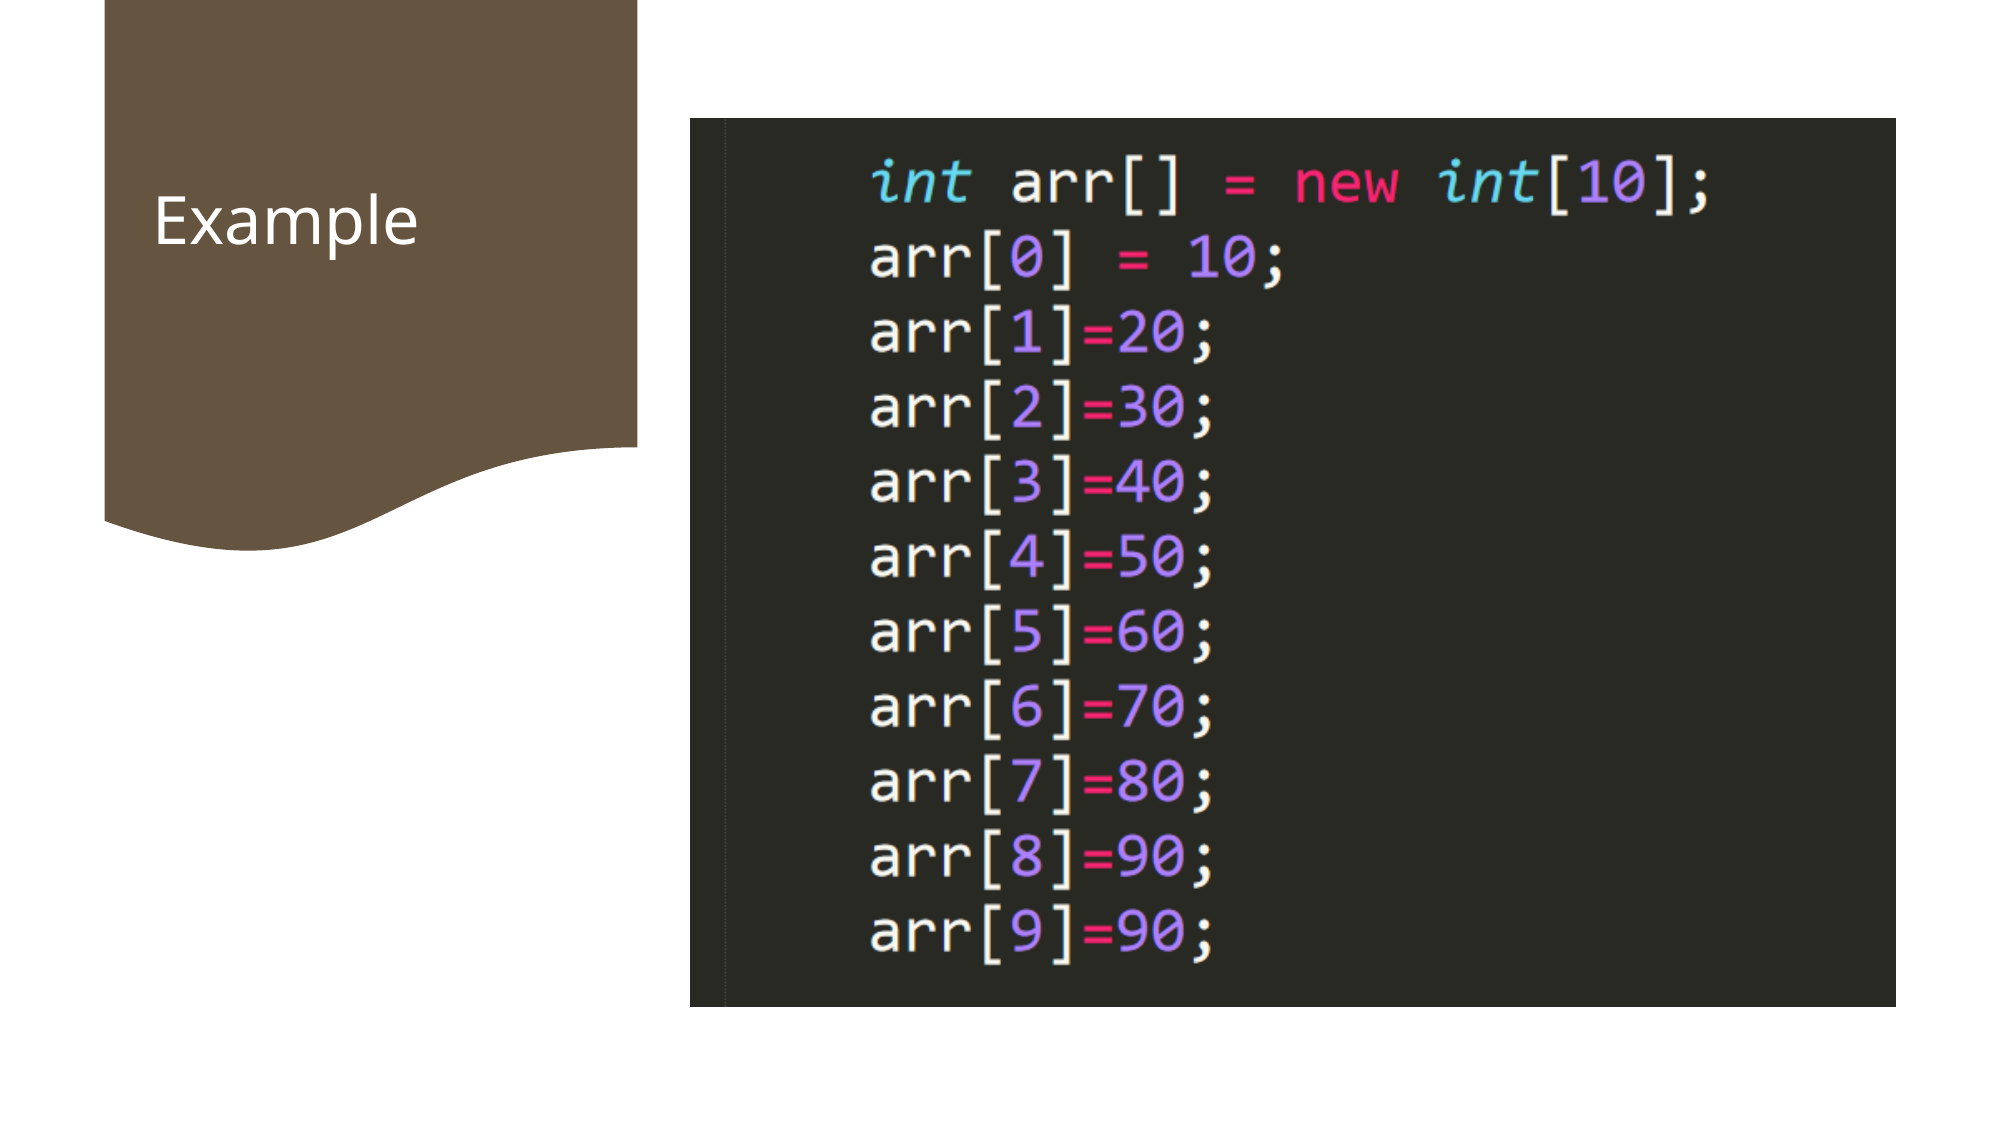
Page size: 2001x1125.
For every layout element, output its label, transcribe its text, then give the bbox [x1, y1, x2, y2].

text_box [103, 0, 639, 552]
title Example [137, 28, 604, 417]
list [690, 118, 1896, 1007]
